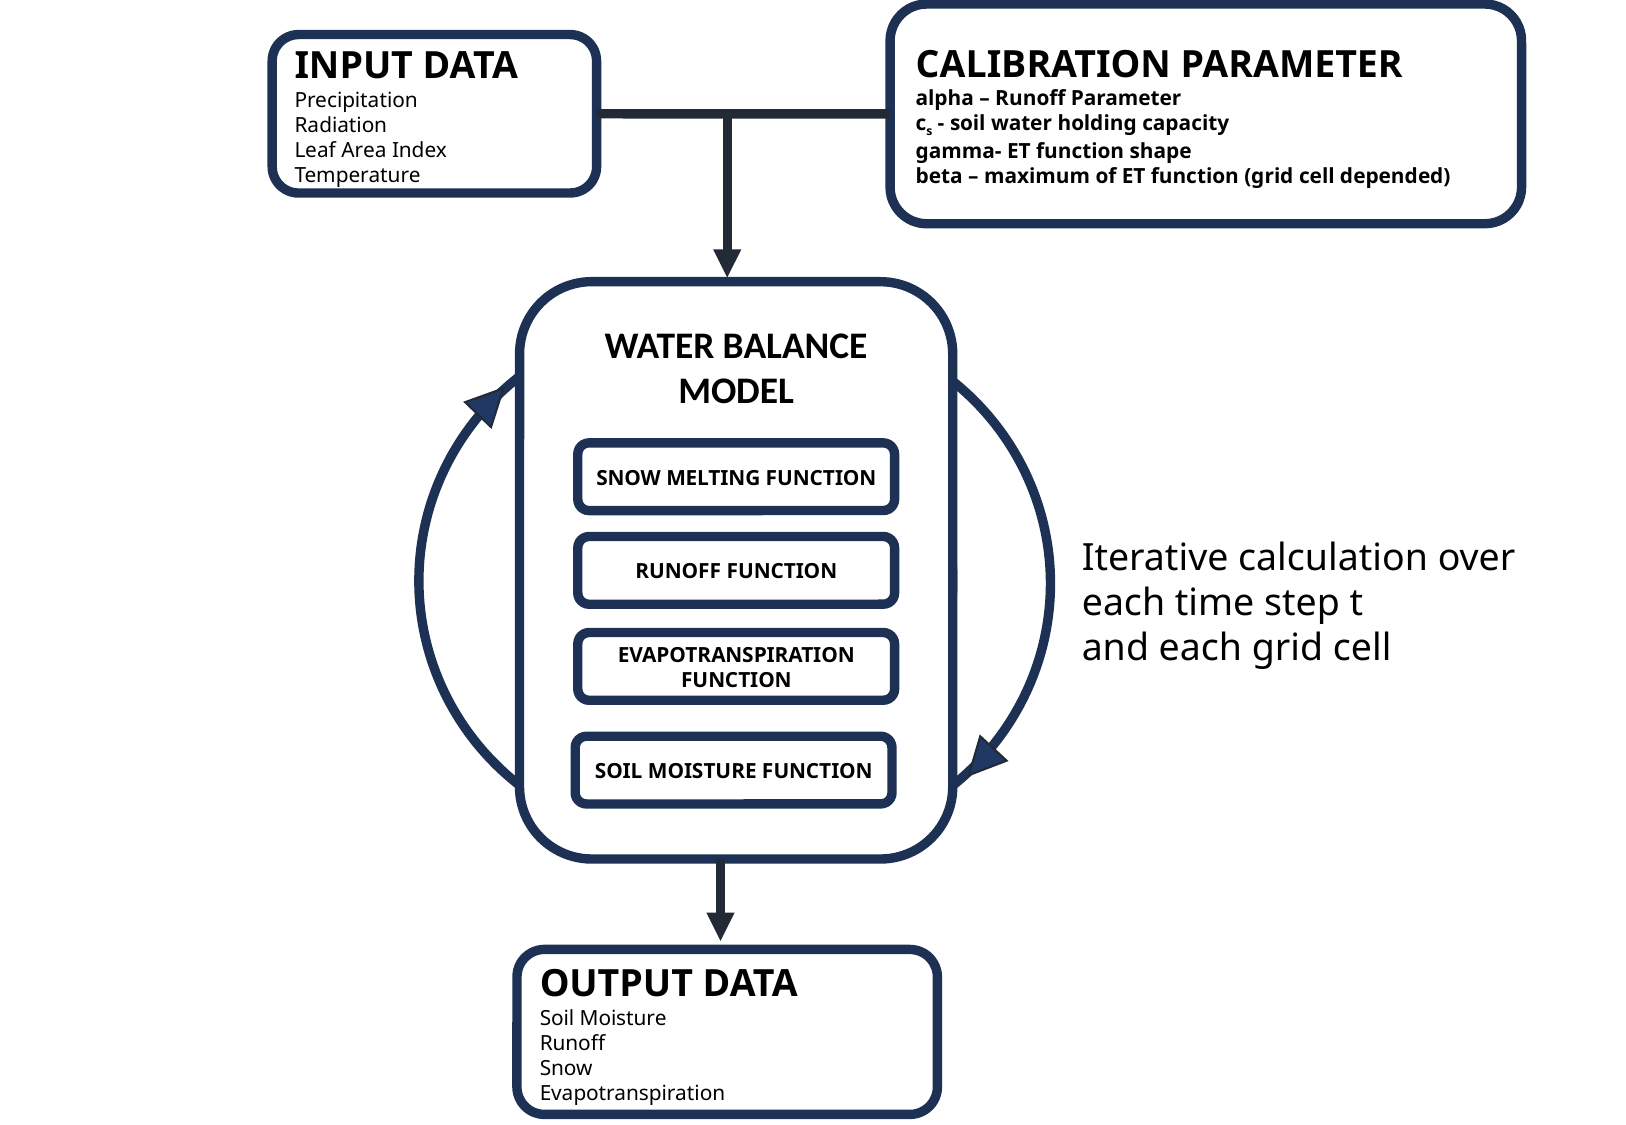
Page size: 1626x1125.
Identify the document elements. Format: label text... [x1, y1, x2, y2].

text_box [272, 3, 1522, 278]
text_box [418, 281, 1051, 859]
text_box Iterative calculation over each time step t and each grid cell [1067, 525, 1572, 676]
text_box OUTPUT DATA Soil Moisture Runoff Snow Evapotranspiration [515, 948, 939, 1116]
